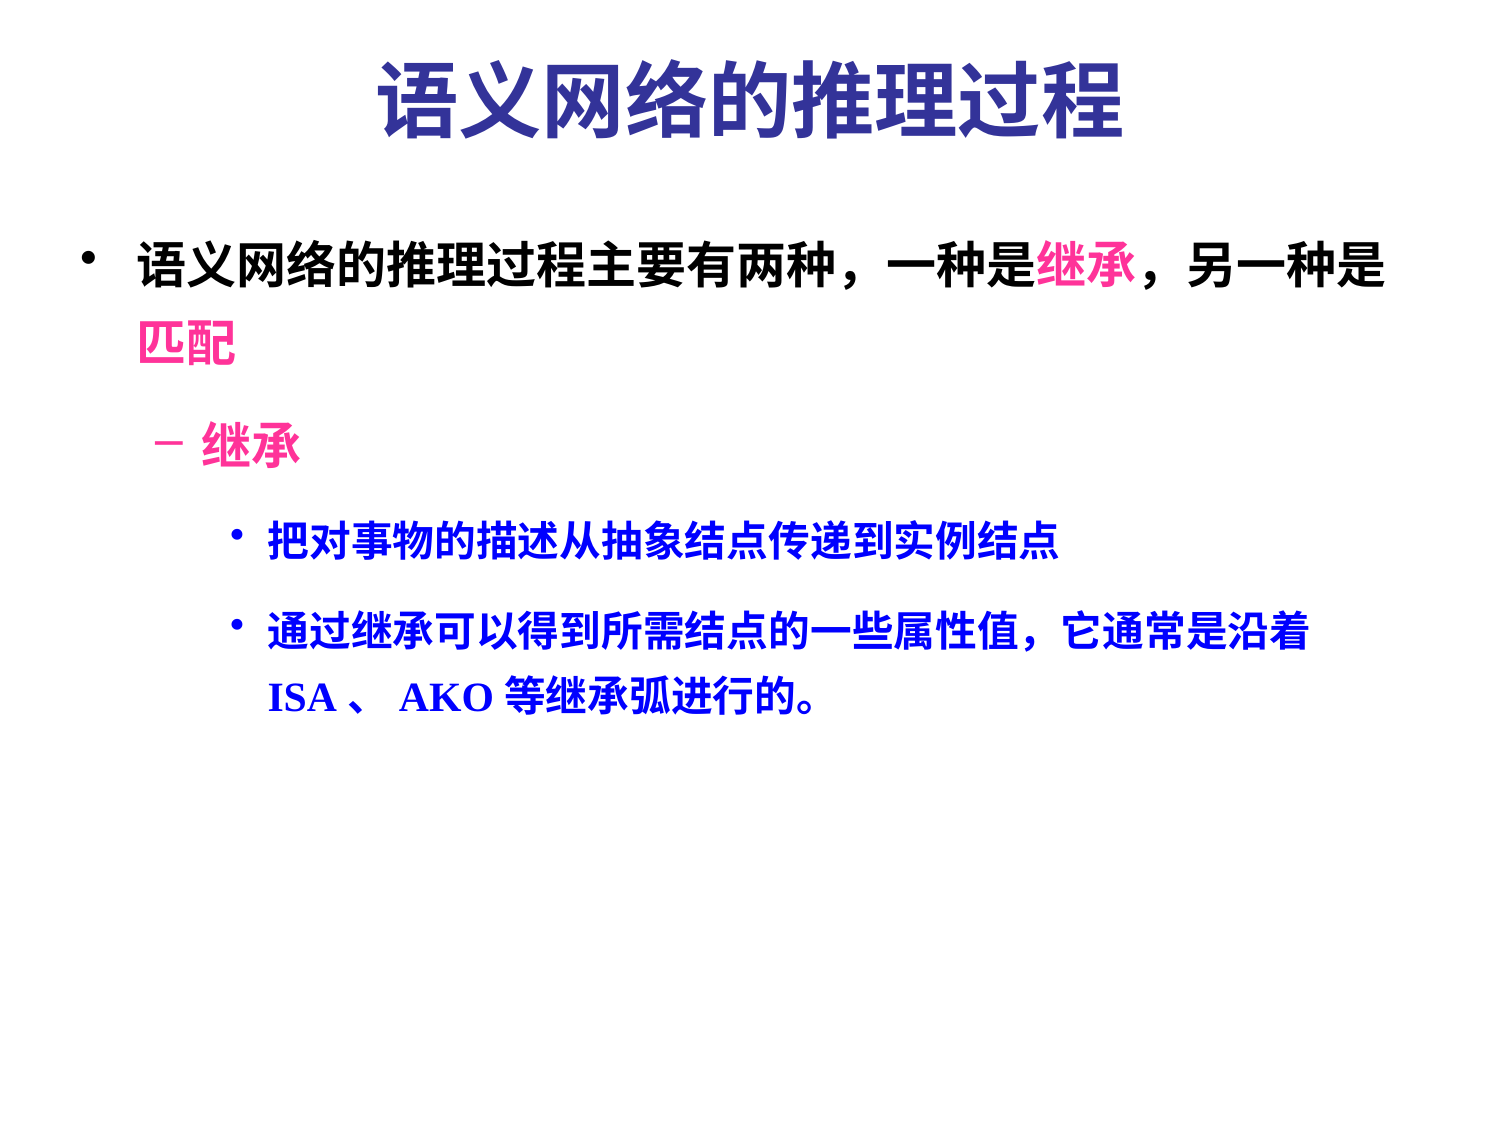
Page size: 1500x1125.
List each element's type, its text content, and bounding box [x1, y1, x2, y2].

title 语义网络的推理过程 [75, 0, 1425, 197]
list 语义网络的推理过程主要有两种，一种是继承，另一种是匹配 继承 把对事物的描述从抽象结点传递到实例结点 通过继承可以得到所需结点的一些属性值，它通常是沿着ISA、AKO等继承弧进行的。 [64, 208, 1436, 1114]
